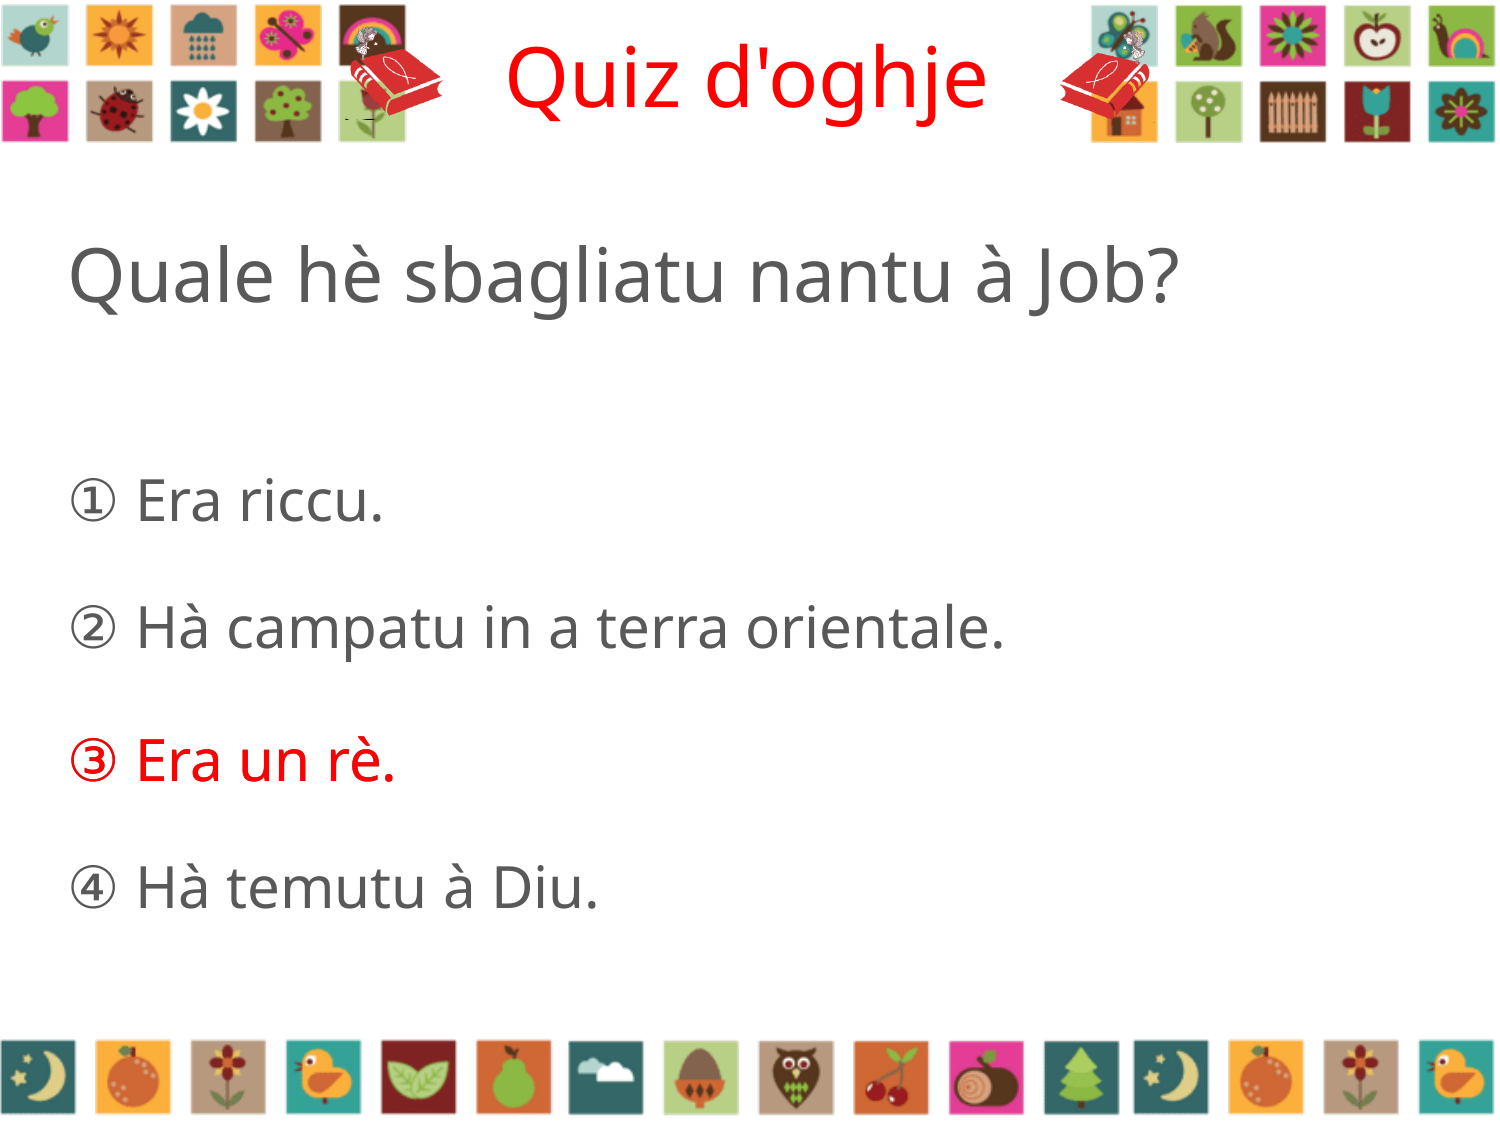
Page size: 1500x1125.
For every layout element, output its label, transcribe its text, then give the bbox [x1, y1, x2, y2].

text_box Quiz d'oghje [425, 16, 1076, 131]
picture [1028, 3, 1500, 150]
text_box ④ Hà temutu à Diu. [53, 842, 1483, 928]
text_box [0, 1028, 1500, 1118]
picture [0, 3, 475, 150]
text_box ① Era riccu. [53, 456, 1436, 541]
text_box Quale hè sbagliatu nantu à Job? [53, 219, 1436, 325]
text_box ③ Era un rè. [53, 716, 1483, 801]
text_box ② Hà campatu in a terra orientale. [53, 582, 1436, 668]
